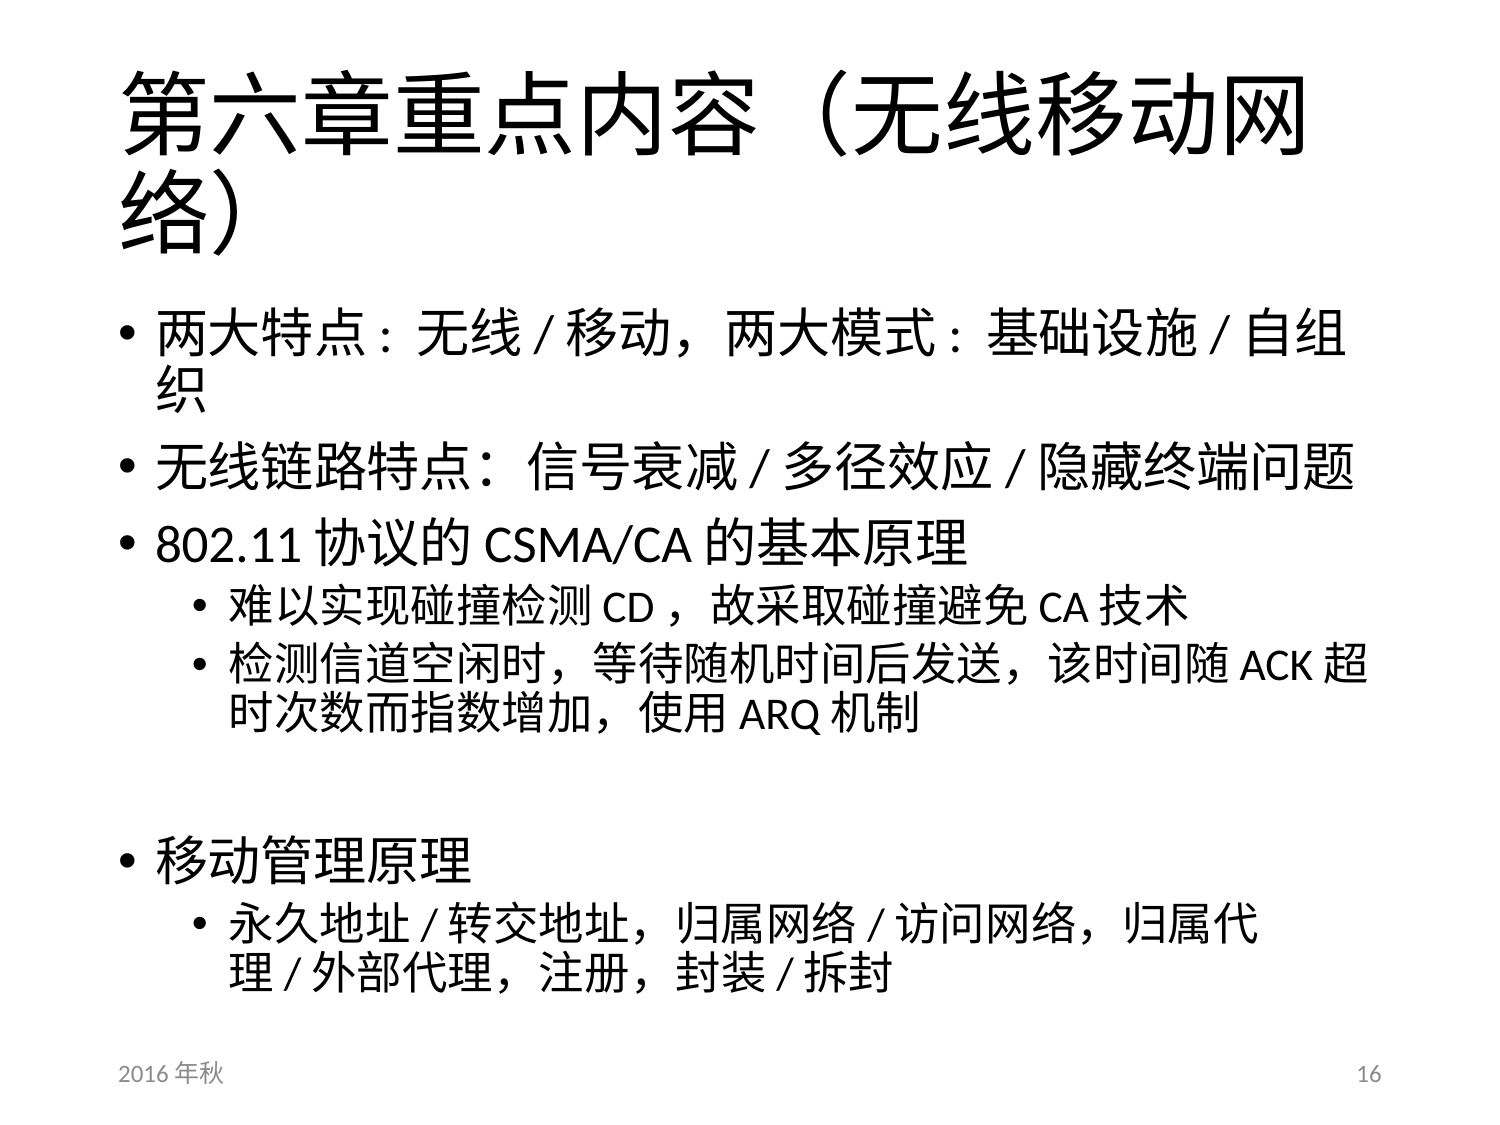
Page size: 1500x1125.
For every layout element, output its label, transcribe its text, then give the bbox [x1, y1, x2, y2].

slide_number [103, 1042, 441, 1103]
slide_number 16 [1059, 1042, 1397, 1103]
list 两大特点: 无线/移动，两大模式: 基础设施/自组织 无线链路特点：信号衰减/多径效应/隐藏终端问题 802.11协议的CSMA/CA的基本原理 难以实现碰撞检测CD，故采取碰撞避免CA技术 检测信道空闲时，等待随机时间后发送，该时间随ACK超时次数而指数增加，使用ARQ机制 移动管理原理 永久地址/转交地址，归属网络/访问网络，归属代理/外部代理，注册，封装/拆封 [103, 299, 1397, 1014]
title 第六章重点内容（无线移动网络） [103, 59, 1397, 278]
